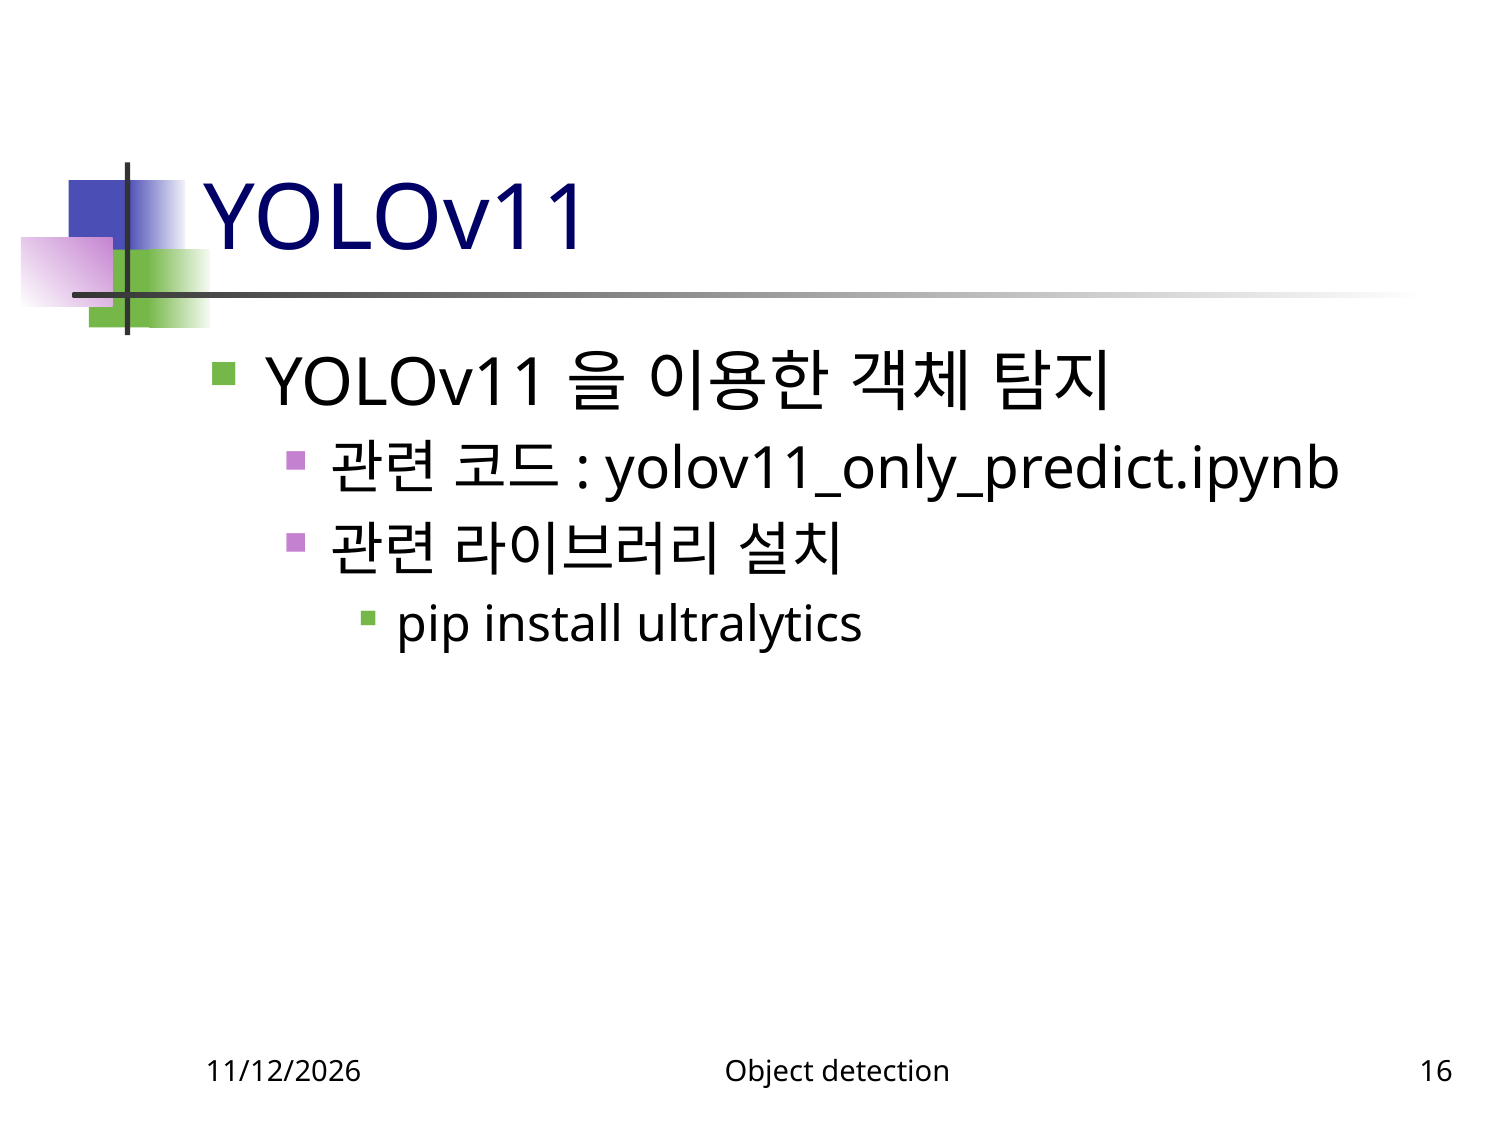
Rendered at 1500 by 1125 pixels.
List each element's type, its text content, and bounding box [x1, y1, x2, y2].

title YOLOv11 [188, 35, 1468, 275]
slide_number 16 [1155, 1024, 1468, 1100]
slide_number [190, 1024, 504, 1100]
footer Object detection [600, 1024, 1075, 1100]
list YOLOv11을 이용한 객체 탐지 관련 코드: yolov11_only_predict.ipynb 관련 라이브러리 설치 pip install ultralytics [193, 331, 1469, 1006]
